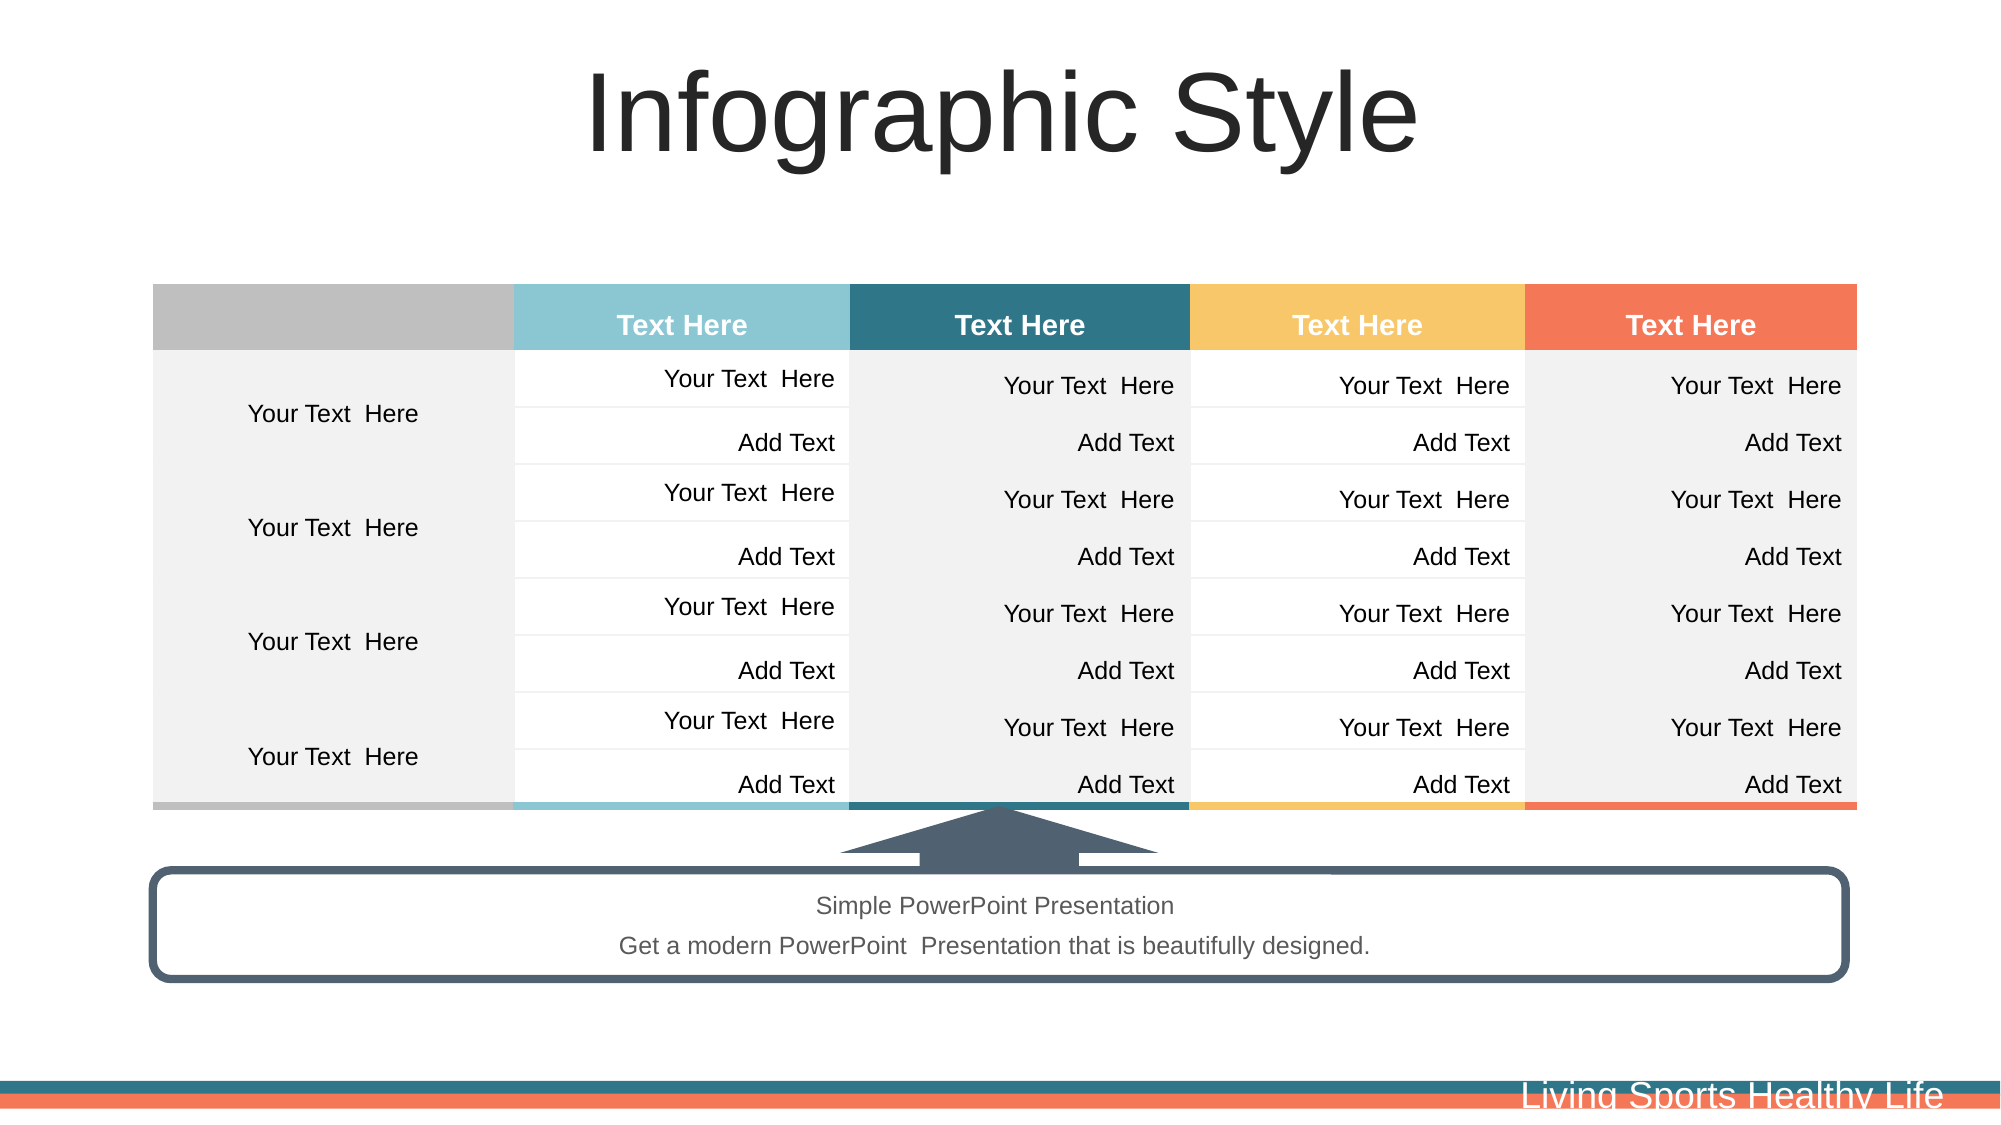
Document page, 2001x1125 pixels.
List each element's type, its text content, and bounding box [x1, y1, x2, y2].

table_cell Your Text Here [851, 350, 1189, 406]
table_cell Your Text Here [1191, 465, 1525, 520]
table_cell Add Text [1191, 522, 1525, 577]
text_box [257, 882, 1742, 968]
table_cell Add Text [515, 522, 849, 577]
table_cell Add Text [1526, 636, 1857, 691]
table_cell Your Text Here [153, 693, 513, 802]
table_cell Add Text [1526, 408, 1857, 463]
table_cell Your Text Here [1526, 350, 1857, 406]
table_cell Add Text [515, 750, 849, 802]
table_header Text Here [1190, 284, 1525, 350]
table_cell Your Text Here [1191, 693, 1525, 748]
table_cell Your Text Here [851, 693, 1189, 748]
table_cell Your Text Here [851, 579, 1189, 634]
table_header Text Here [850, 284, 1190, 350]
table_cell Your Text Here [1526, 579, 1857, 634]
table_header Text Here [514, 284, 850, 350]
table_cell Your Text Here [153, 465, 513, 577]
table_cell Your Text Here [515, 693, 849, 748]
table_header Text Here [1525, 284, 1857, 350]
table_cell Add Text [1191, 636, 1525, 691]
table_header [153, 284, 514, 350]
table_cell Add Text [851, 636, 1189, 691]
table_cell Add Text [851, 750, 1189, 802]
table_cell Your Text Here [1191, 579, 1525, 634]
text_box [839, 804, 1159, 873]
table_cell Add Text [851, 522, 1189, 577]
table_cell Your Text Here [1526, 465, 1857, 520]
list Infographic Style [53, 55, 1952, 175]
table_cell Your Text Here [153, 350, 513, 463]
table_cell Your Text Here [851, 465, 1189, 520]
table_cell Your Text Here [153, 579, 513, 691]
table_cell Add Text [851, 408, 1189, 463]
table_cell Add Text [515, 408, 849, 463]
table_cell Add Text [1191, 750, 1525, 802]
table_cell Add Text [1526, 522, 1857, 577]
table_cell Add Text [1526, 750, 1857, 802]
table_cell Add Text [515, 636, 849, 691]
table_cell Your Text Here [1526, 693, 1857, 748]
table_cell Your Text Here [515, 465, 849, 520]
table_cell Your Text Here [515, 350, 849, 406]
table_cell Your Text Here [515, 579, 849, 634]
text_box [151, 869, 1847, 981]
table_cell Add Text [1191, 408, 1525, 463]
table_cell Your Text Here [1191, 350, 1525, 406]
